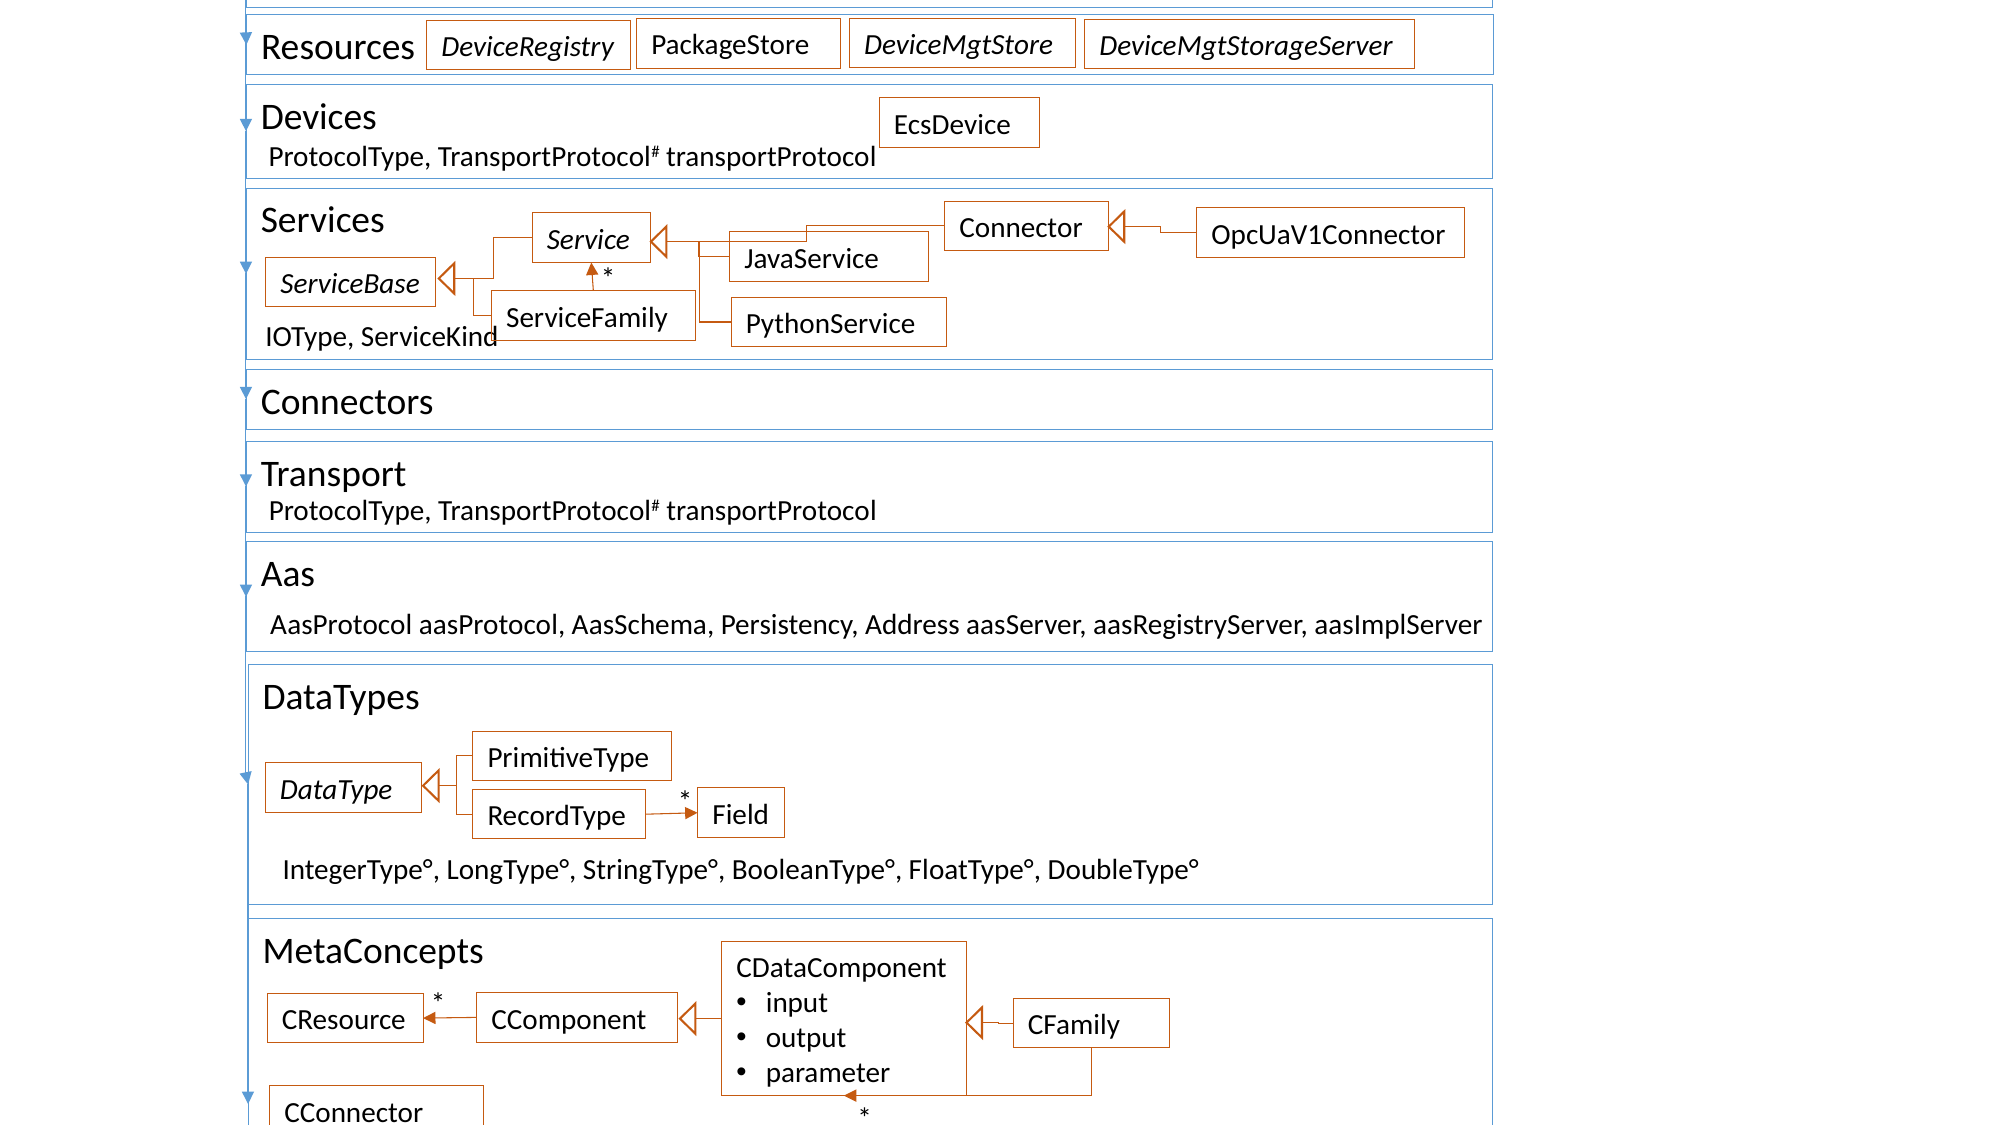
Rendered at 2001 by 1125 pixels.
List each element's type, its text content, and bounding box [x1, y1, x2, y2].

text_box Transport [247, 441, 1493, 533]
text_box MetaConcepts [248, 918, 1493, 1125]
text_box [1107, 209, 1126, 245]
text_box ProtocolType, TransportProtocol# transportProtocol [254, 483, 893, 534]
text_box Applications [247, 0, 1493, 8]
text_box CFamily [1013, 998, 1170, 1048]
text_box Connector [944, 201, 1109, 251]
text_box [1124, 226, 1197, 233]
text_box CConnector destination [269, 1085, 484, 1125]
text_box Service [532, 212, 651, 263]
text_box CComponent [476, 992, 678, 1043]
text_box DeviceMgtStore [849, 18, 1076, 68]
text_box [438, 785, 473, 815]
text_box ProtocolType, TransportProtocol# transportProtocol [253, 129, 892, 180]
text_box Connectors [246, 369, 1493, 430]
text_box JavaService [731, 242, 929, 282]
text_box Services [246, 188, 1493, 360]
text_box * [416, 976, 461, 1027]
text_box [678, 1001, 697, 1037]
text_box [454, 238, 533, 279]
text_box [438, 756, 473, 785]
text_box IOType, ServiceKind [250, 309, 514, 360]
text_box PrimitiveType [472, 731, 672, 781]
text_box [666, 242, 730, 257]
text_box AasProtocol aasProtocol, AasSchema, Persistency, Address aasServer, aasRegistryServer, aasImplServer [255, 598, 1499, 648]
text_box ServiceBase [265, 257, 436, 307]
text_box Field [697, 787, 785, 838]
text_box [943, 949, 992, 1125]
text_box CDataComponent input output parameter [721, 941, 967, 1096]
text_box PythonService [731, 297, 947, 347]
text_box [666, 242, 731, 323]
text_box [245, 399, 249, 487]
text_box [649, 224, 668, 258]
text_box Resources [247, 14, 1494, 75]
text_box CResource [267, 993, 424, 1043]
text_box * [586, 251, 631, 302]
text_box PackageStore [636, 18, 841, 69]
text_box DataTypes [249, 664, 1493, 905]
text_box * [842, 1091, 888, 1125]
text_box RecordType [472, 789, 646, 839]
text_box DeviceRegistry [426, 20, 631, 70]
text_box OpcUaV1Connector [1196, 207, 1465, 258]
text_box EcsDevice [879, 97, 1040, 148]
text_box Devices [247, 84, 1493, 179]
text_box DataType [265, 762, 422, 813]
text_box [421, 769, 438, 802]
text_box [454, 278, 492, 316]
text_box DeviceMgtStorageServer [1084, 19, 1415, 69]
text_box Aas [247, 541, 1493, 652]
text_box ServiceFamily [491, 290, 696, 341]
text_box [437, 262, 454, 295]
text_box * [663, 774, 709, 825]
text_box IntegerType°, LongType°, StringType°, BooleanType°, FloatType°, DoubleType° [267, 843, 1215, 893]
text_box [245, 596, 249, 785]
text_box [666, 226, 945, 242]
